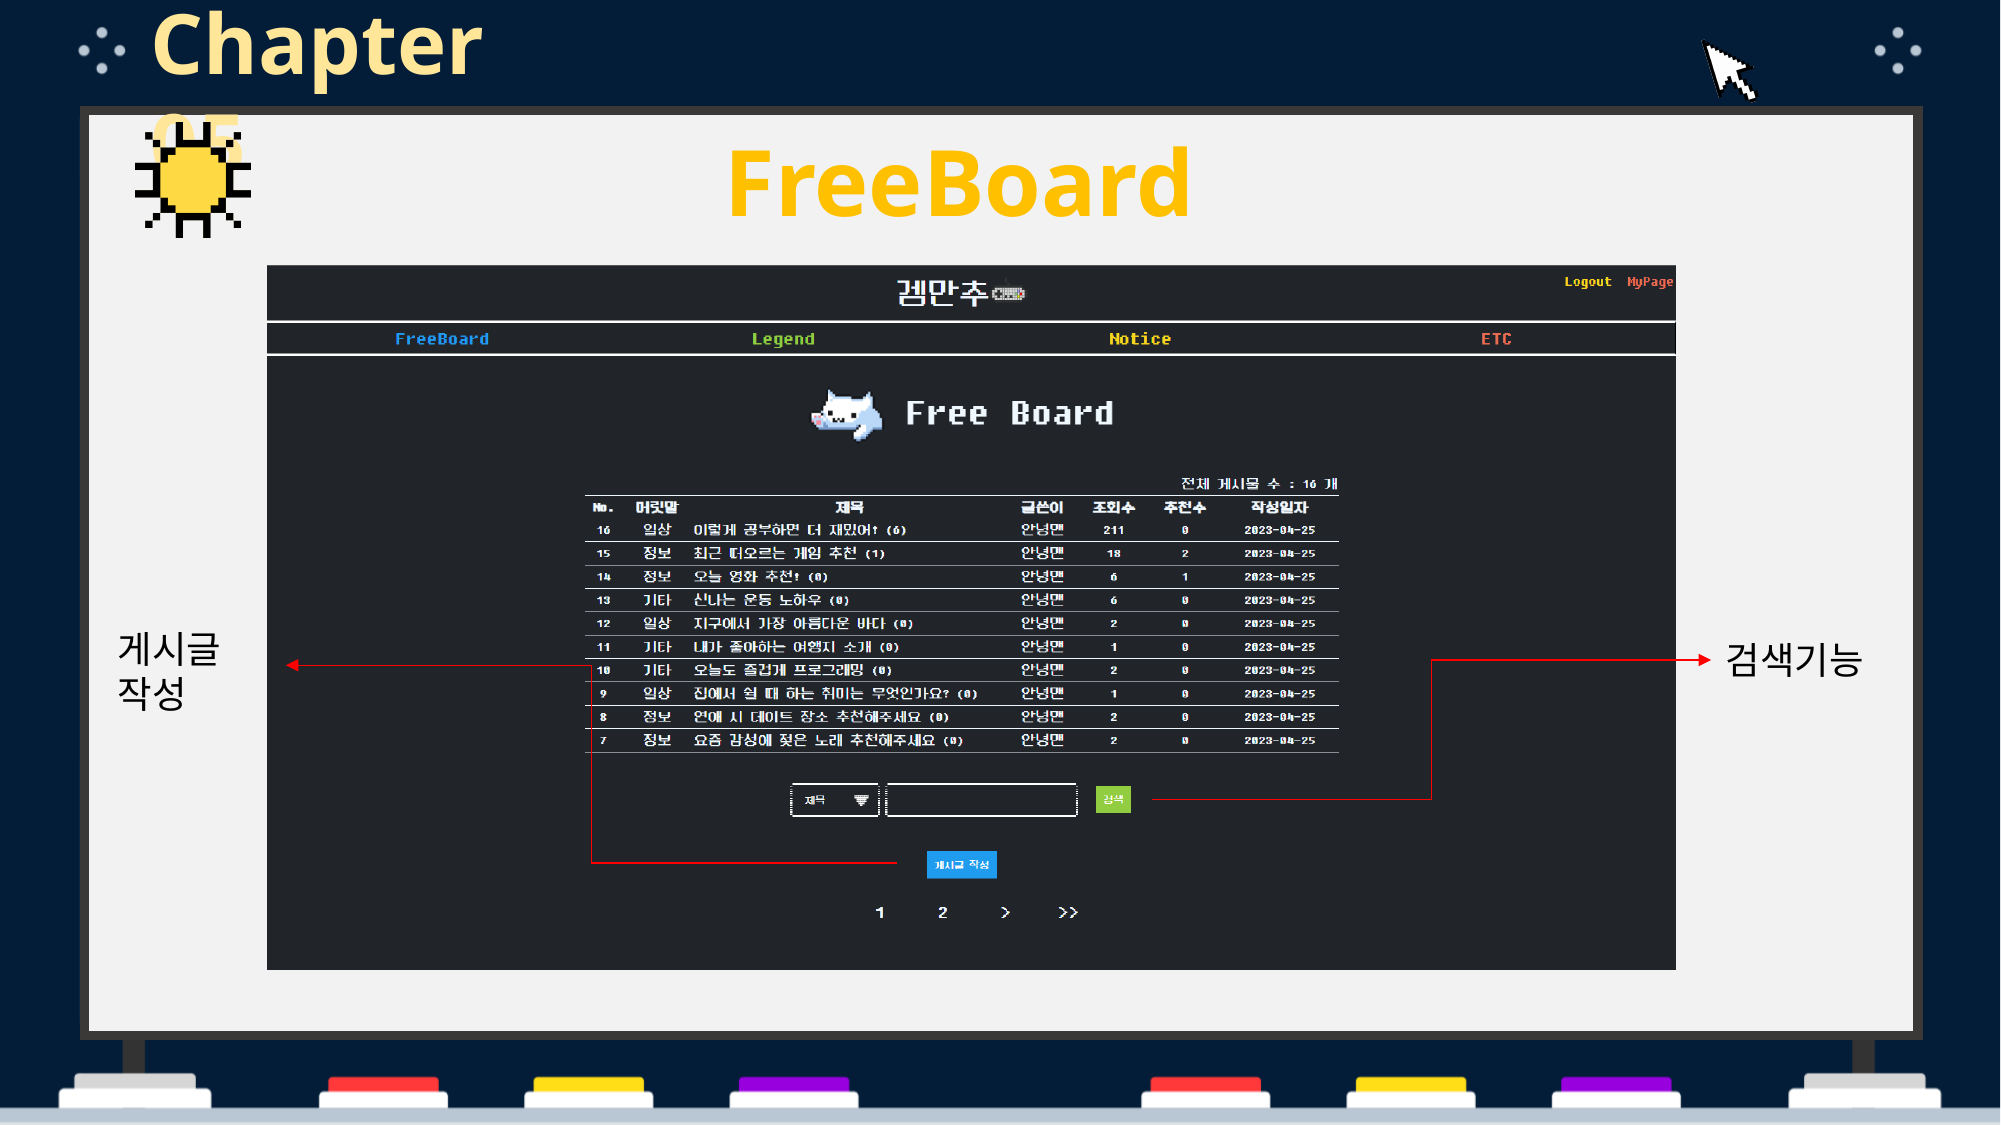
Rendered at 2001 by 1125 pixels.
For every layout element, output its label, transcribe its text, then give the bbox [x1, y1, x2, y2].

text_box [84, 109, 1919, 1037]
text_box FreeBoard [619, 117, 1325, 242]
picture [267, 265, 1676, 970]
picture [135, 122, 251, 238]
text_box 게시글 작성 [102, 618, 267, 724]
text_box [285, 665, 897, 863]
text_box Chapter 05 [135, 0, 603, 334]
picture [0, 0, 2001, 1125]
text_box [1152, 659, 1712, 800]
text_box 검색기능 [1711, 629, 2000, 690]
